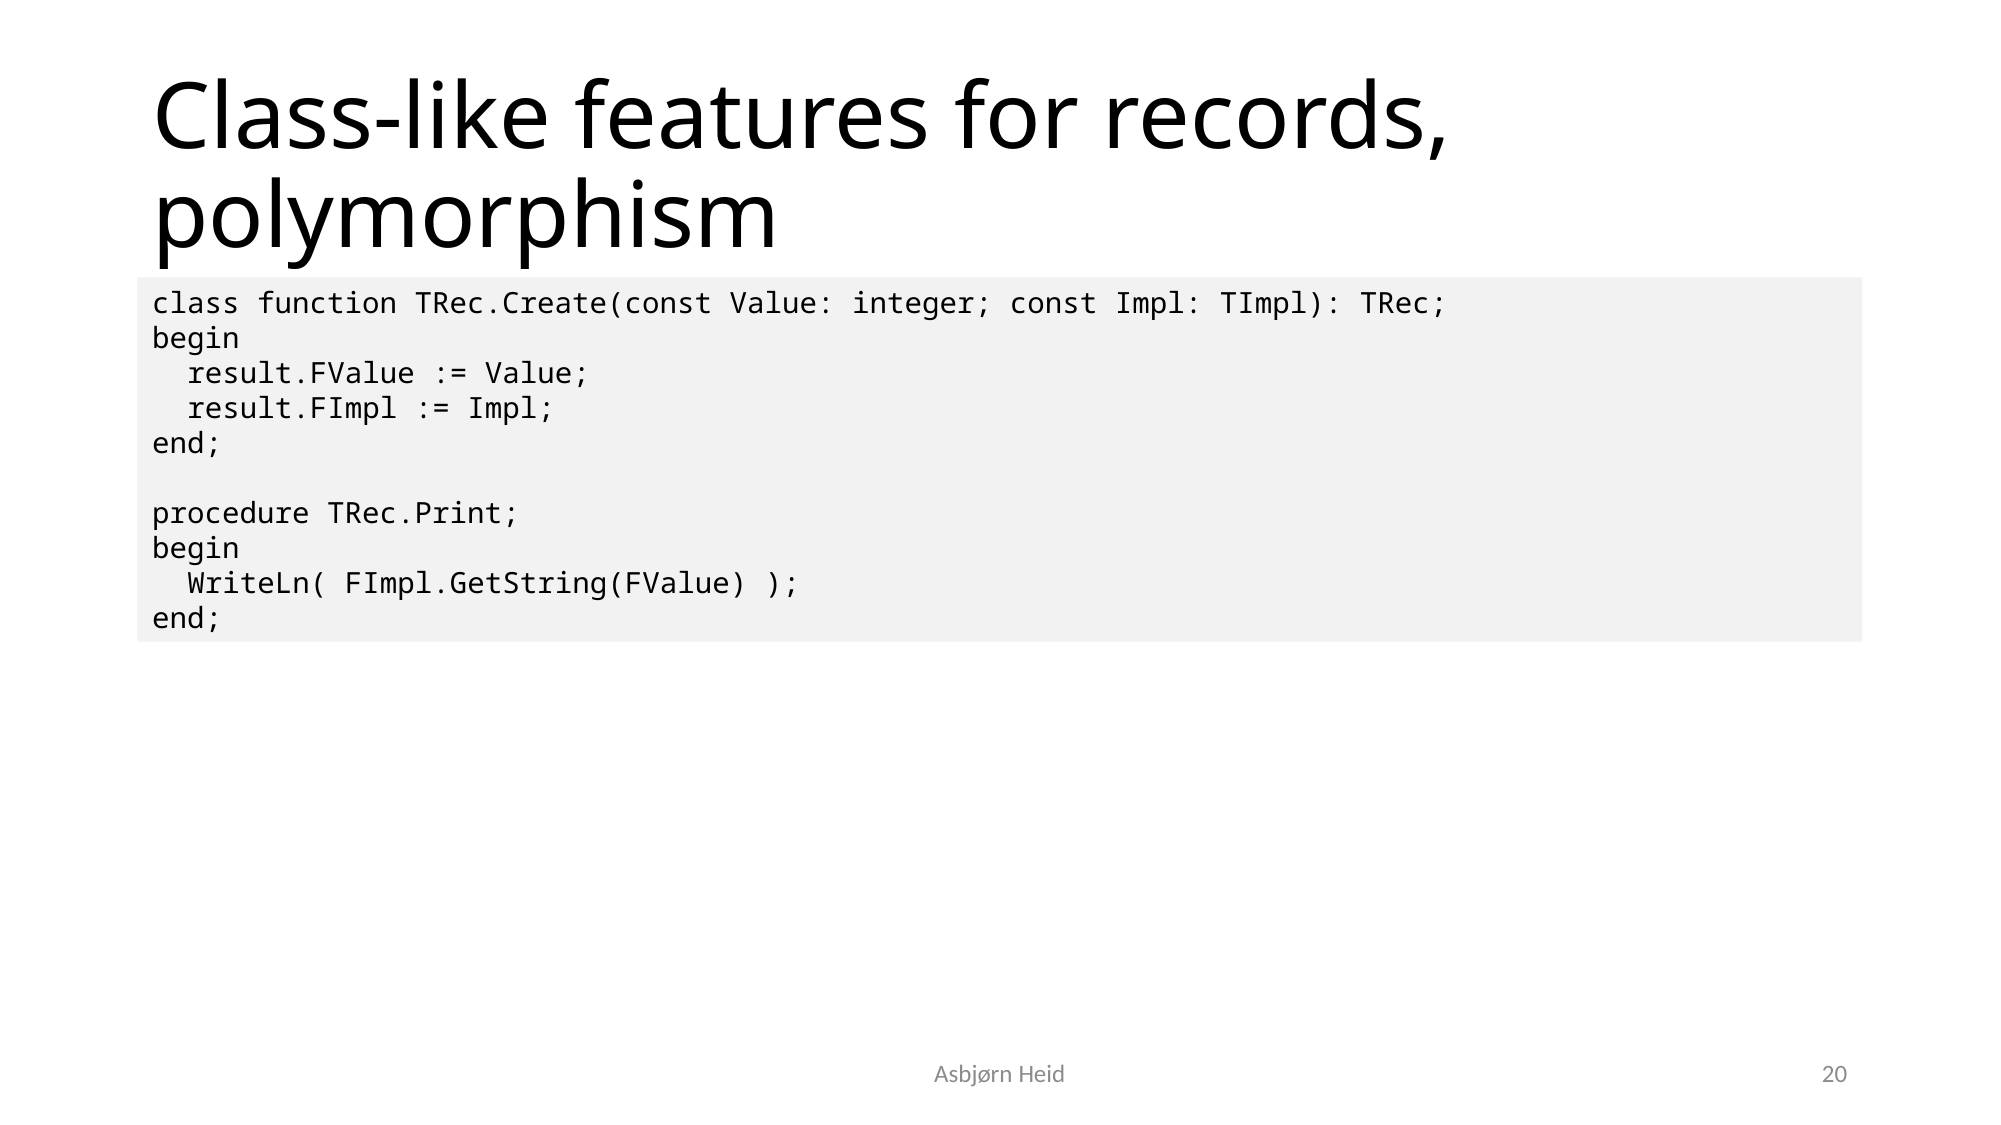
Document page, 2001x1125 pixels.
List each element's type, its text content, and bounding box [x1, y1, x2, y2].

title Class-like features for records, polymorphism [137, 59, 1863, 277]
text_box class function TRec.Create(const Value: integer; const Impl: TImpl): TRec; begin result.FValue := Value; result.FImpl := Impl; end; procedure TRec.Print; begin WriteLn( FImpl.GetString(FValue) ); end; [137, 277, 1863, 642]
footer Asbjørn Heid [662, 1042, 1338, 1103]
slide_number 20 [1412, 1042, 1863, 1103]
